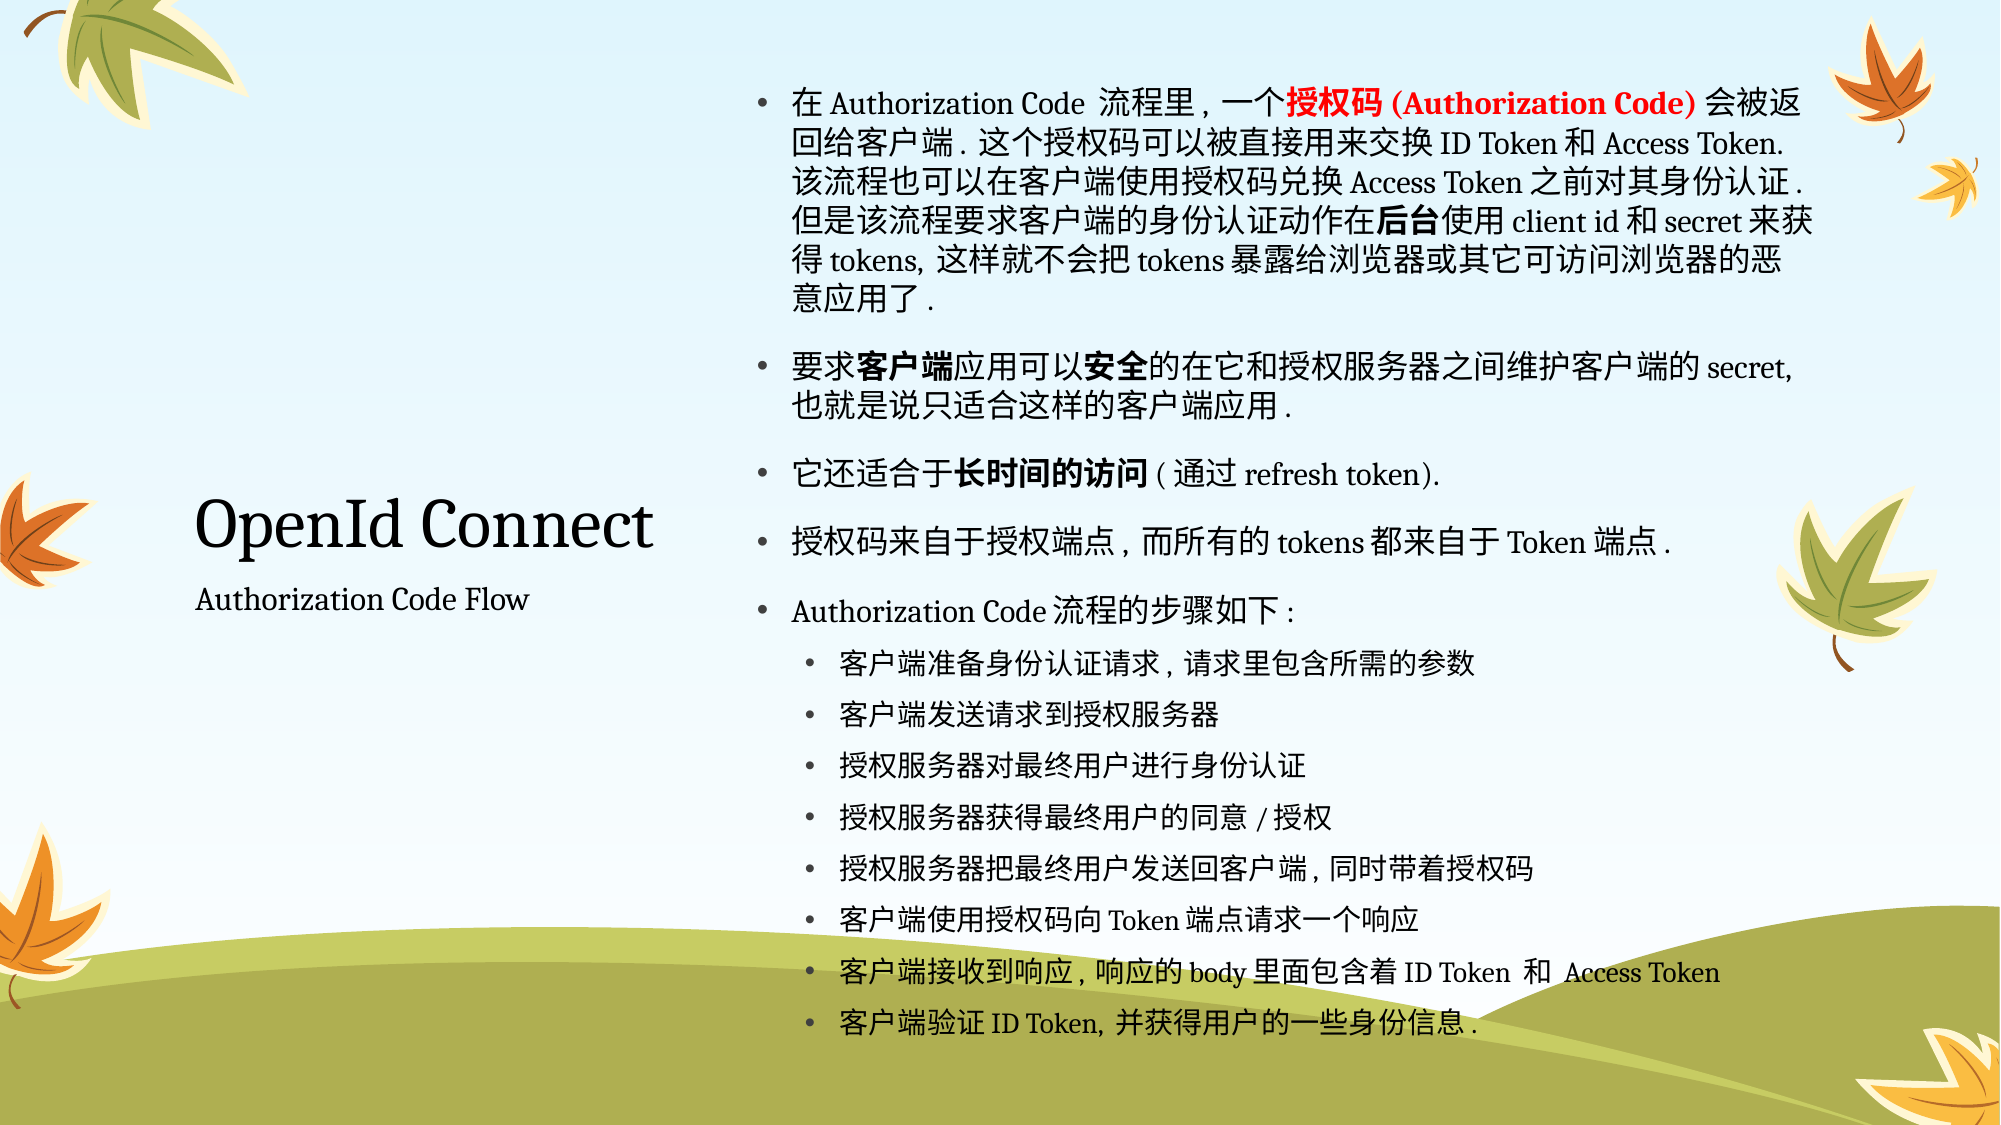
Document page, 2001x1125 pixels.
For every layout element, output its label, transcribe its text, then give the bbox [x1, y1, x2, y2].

list 在Authorization Code 流程里, 一个授权码(Authorization Code)会被返回给客户端. 这个授权码可以被直接用来交换ID Token和Access Token. 该流程也可以在客户端使用授权码兑换Access Token之前对其身份认证. 但是该流程要求客户端的身份认证动作在后台使用client id和secret来获得tokens, 这样就不会把tokens暴露给浏览器或其它可访问浏览器的恶意应用了. 要求客户端应用可以安全的在它和授权服务器之间维护客户端的secret, 也就是说只适合这样的客户端应用. 它还适合于长时间的访问(通过refresh token). 授权码来自于授权端点, 而所有的tokens都来自于Token端点. Authorization Code流程的步骤如下: 客户端准备身份认证请求, 请求里包含所需的参数 客户端发送请求到授权服务器 授权服务器对最终用户进行身份认证 授权服务器获得最终用户的同意/授权 授权服务器把最终用户发送回客户端, 同时带着授权码 客户端使用授权码向Token端点请求一个响应 客户端接收到响应, 响应的body里面包含着ID Token 和 Access Token 客户端验证ID Token, 并获得用户的一些身份信息. [735, 75, 1830, 1050]
title OpenId Connect [180, 195, 690, 570]
list Authorization Code Flow [180, 570, 690, 795]
